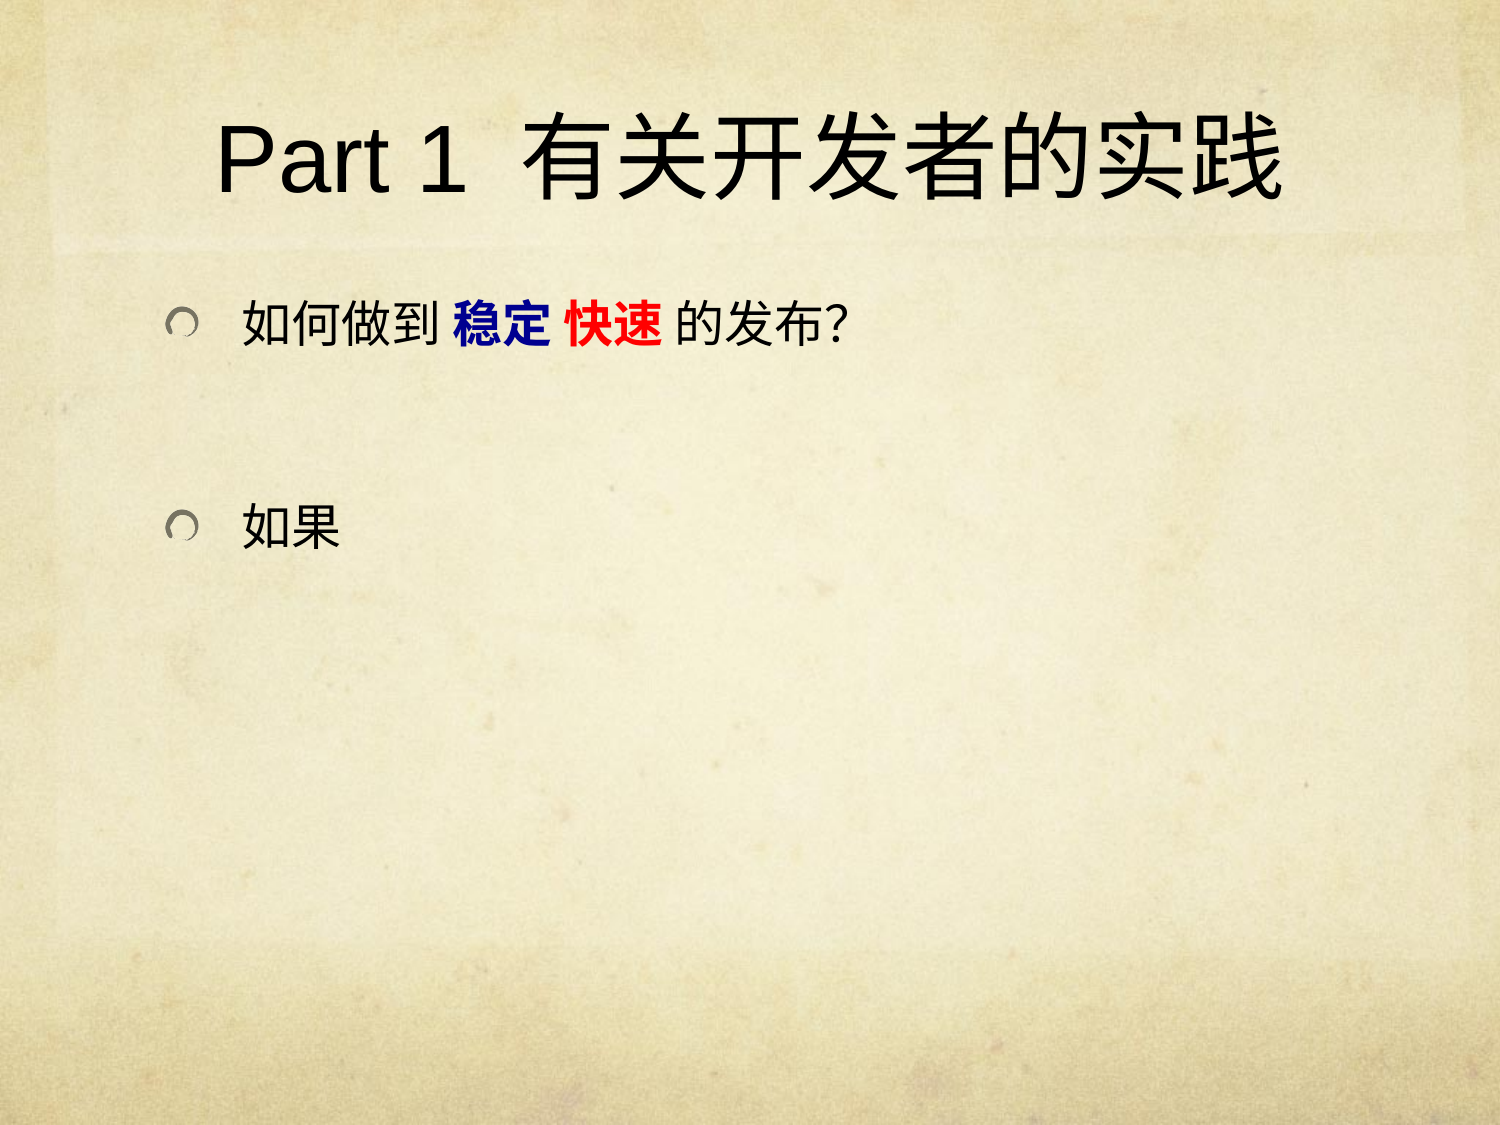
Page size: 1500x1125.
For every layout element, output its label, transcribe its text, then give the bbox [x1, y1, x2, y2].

list 如何做到 稳定 快速 的发布？ 如果 [150, 284, 1350, 950]
title Part 1 有关开发者的实践 [150, 82, 1350, 225]
picture [0, 0, 1500, 1125]
